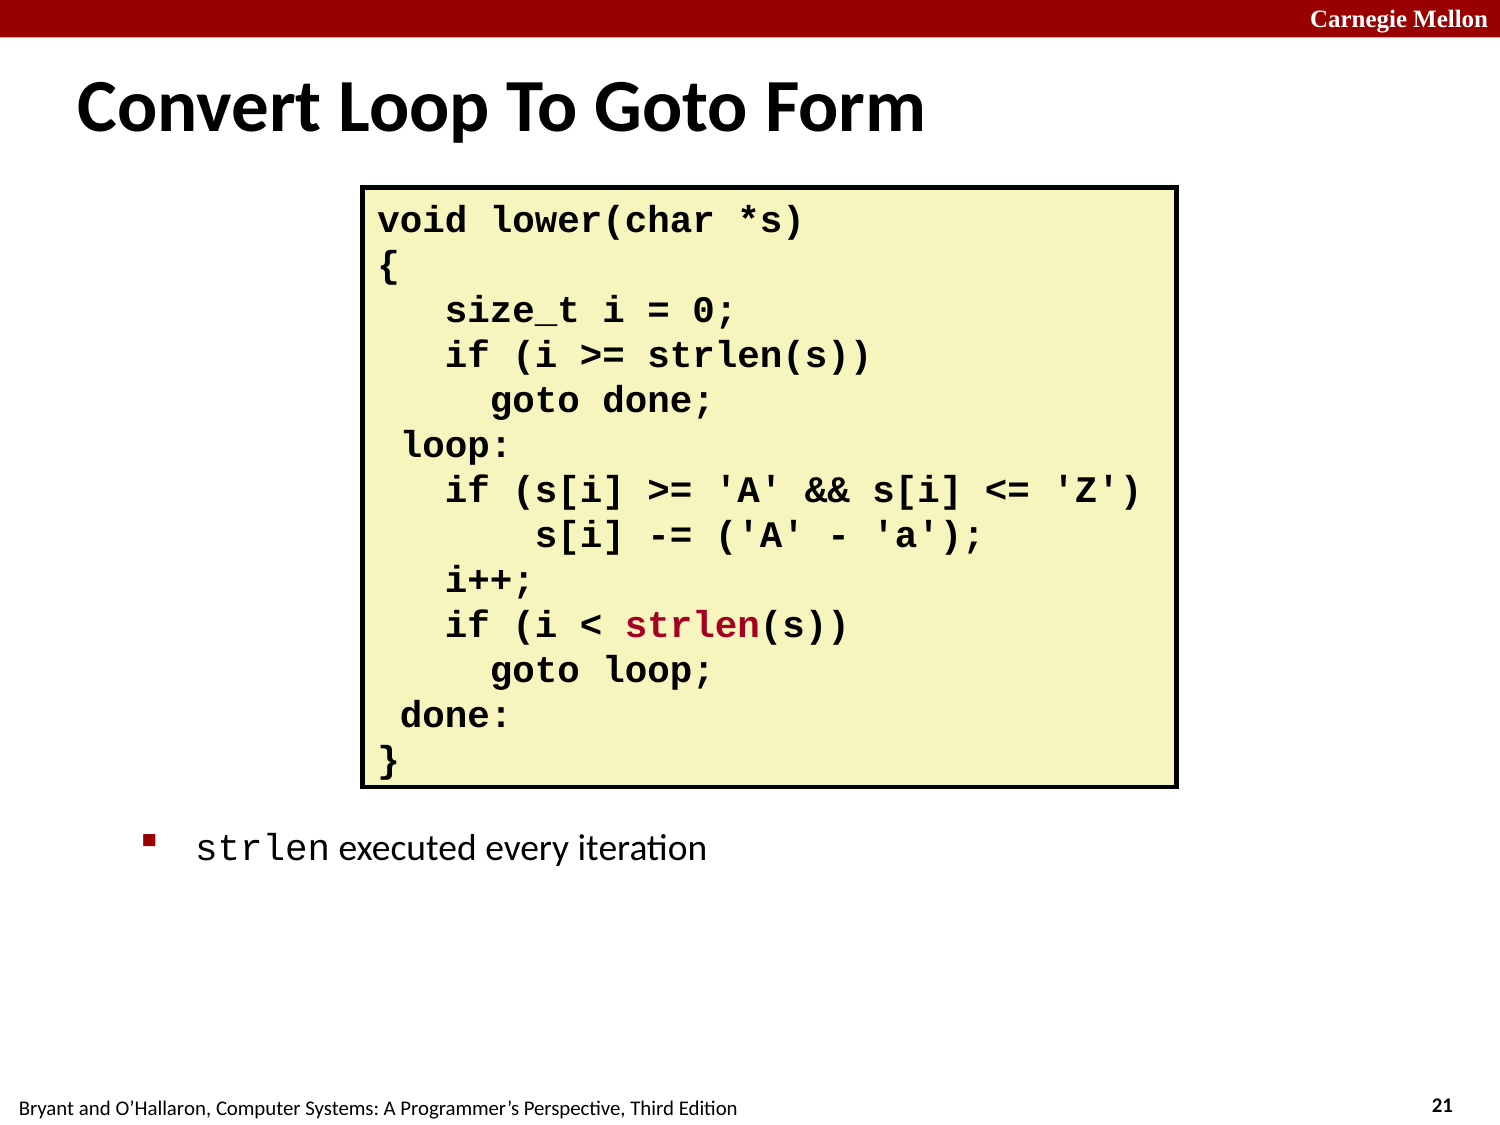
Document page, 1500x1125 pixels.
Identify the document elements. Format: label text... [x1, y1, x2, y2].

title Convert Loop To Goto Form [62, 54, 1217, 150]
text_box void lower(char *s) { size_t i = 0; if (i >= strlen(s)) goto done; loop: if (s[i] >= 'A' && s[i] <= 'Z') s[i] -= ('A' - 'a'); i++; if (i < strlen(s)) goto loop; done: } [362, 187, 1177, 788]
list strlen executed every iteration [49, 820, 1409, 970]
